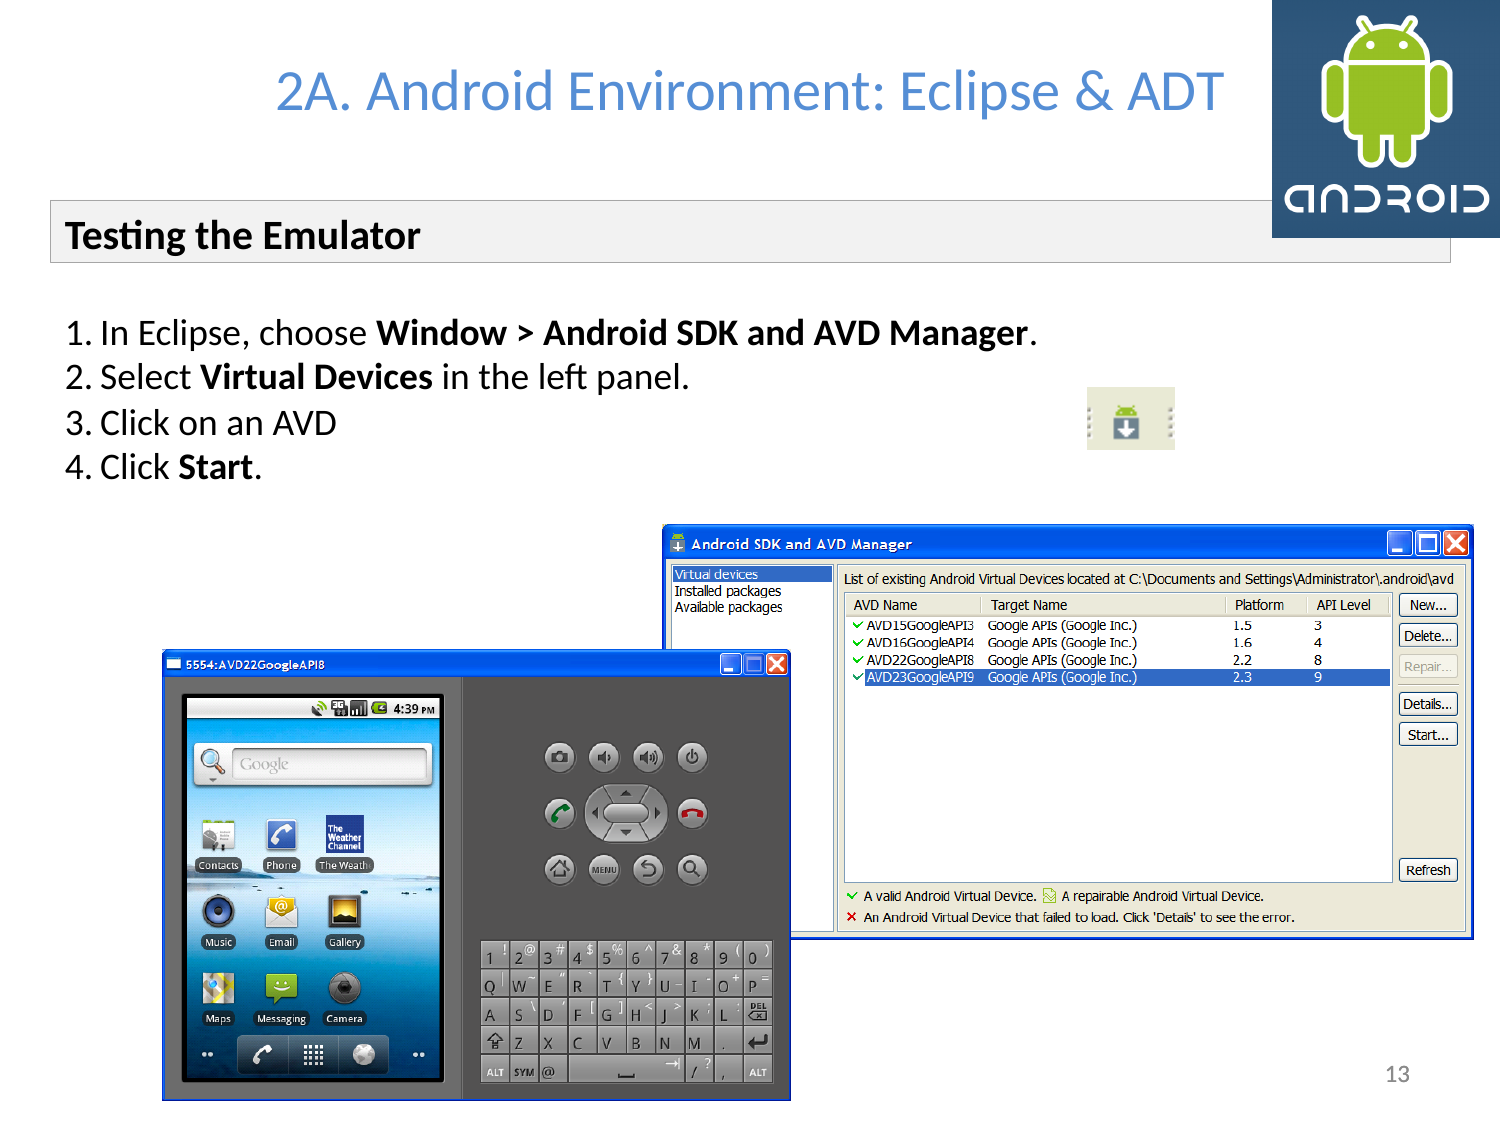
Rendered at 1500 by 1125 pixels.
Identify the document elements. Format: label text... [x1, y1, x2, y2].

text_box 2A. Android Environment: Eclipse & ADT [74, 45, 1266, 200]
picture [1271, 0, 1500, 238]
picture [162, 524, 1474, 1101]
text_box 13 [1074, 1042, 1425, 1103]
text_box Testing the Emulator In Eclipse, choose Window > Android SDK and AVD Manager. Select Virtual Devices in the left panel. Click on an AVD Click Start. [49, 200, 1400, 850]
text_box [1400, 247, 1452, 264]
picture [1087, 387, 1176, 451]
